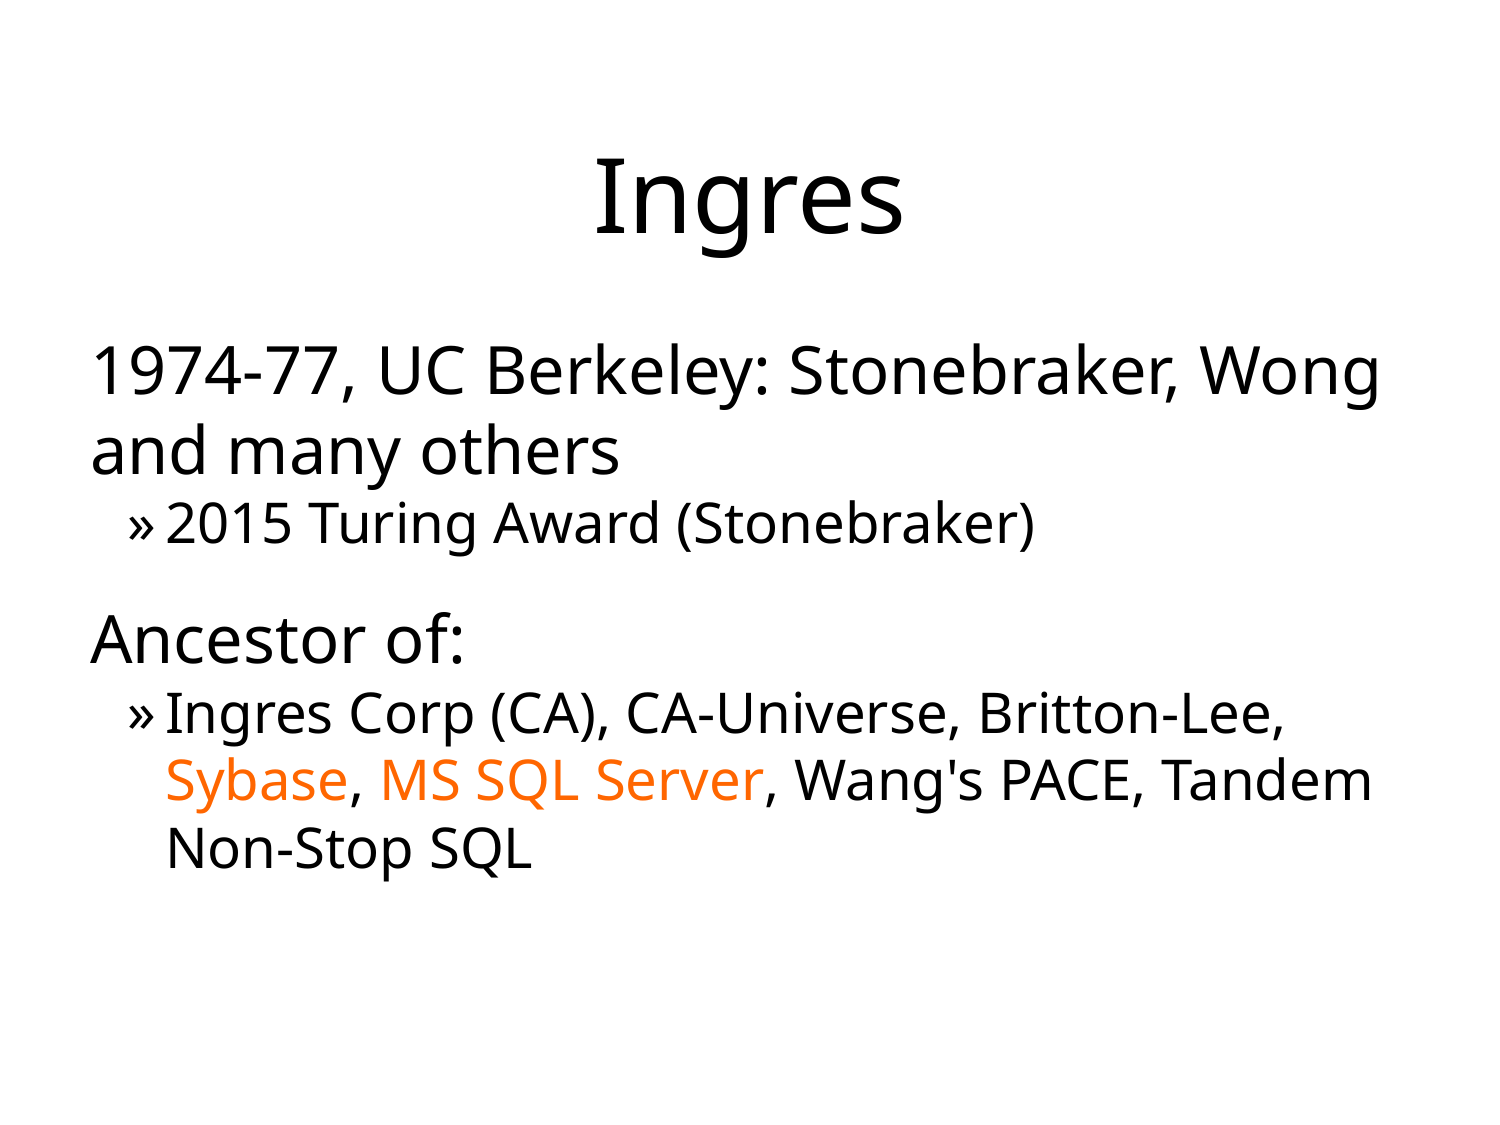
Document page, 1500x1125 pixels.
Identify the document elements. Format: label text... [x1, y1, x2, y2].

list 1974-77, UC Berkeley: Stonebraker, Wong and many others 2015 Turing Award (Stonebraker) Ancestor of: Ingres Corp (CA), CA-Universe, Britton-Lee, Sybase, MS SQL Server, Wang's PACE, Tandem Non-Stop SQL [74, 319, 1488, 1076]
title Ingres [74, 97, 1426, 286]
